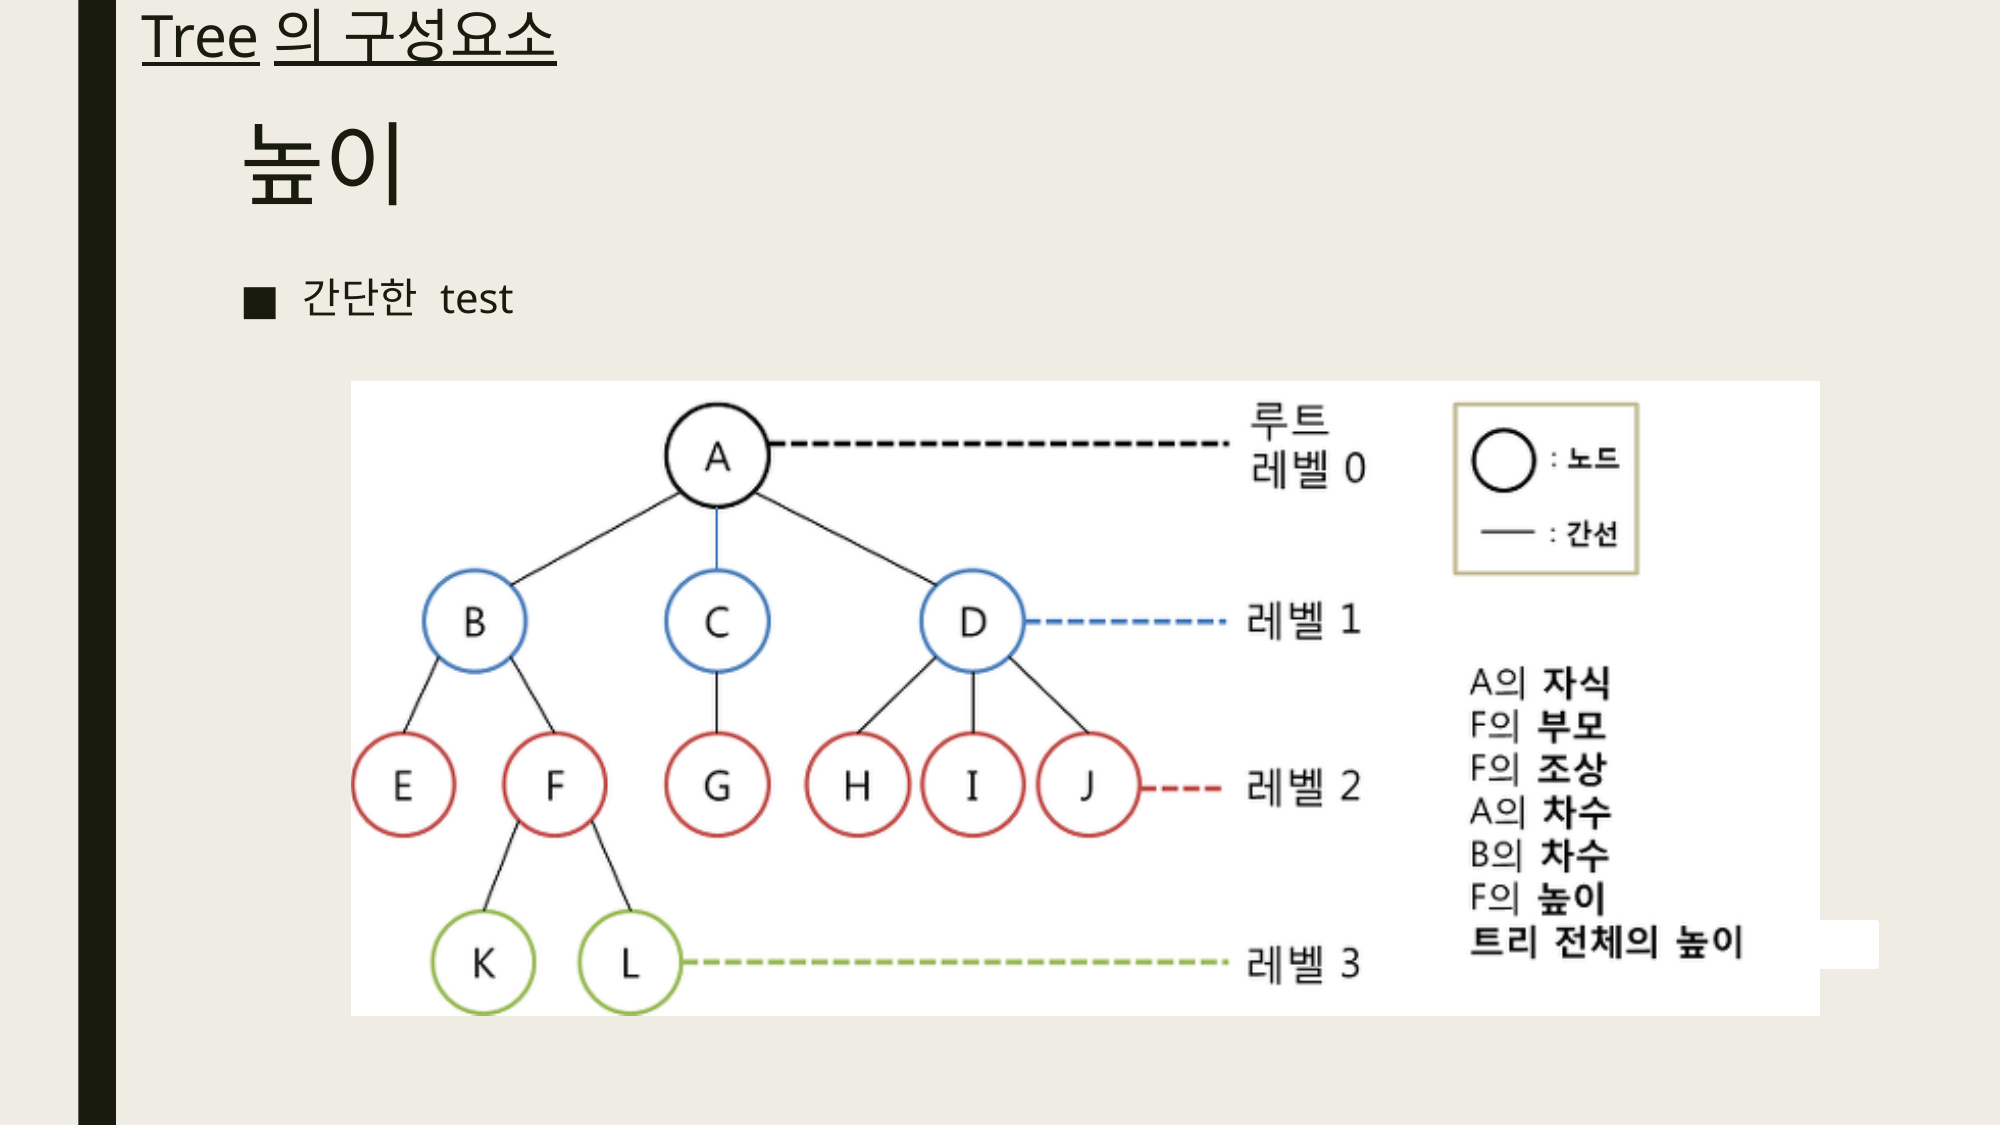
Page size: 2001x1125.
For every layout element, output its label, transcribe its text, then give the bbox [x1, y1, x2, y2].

text_box [1820, 920, 1879, 969]
text_box Tree의 구성요소 [126, 0, 1702, 244]
list 간단한 test [225, 268, 1800, 857]
picture [351, 381, 1820, 1016]
title 높이 [225, 112, 1800, 268]
